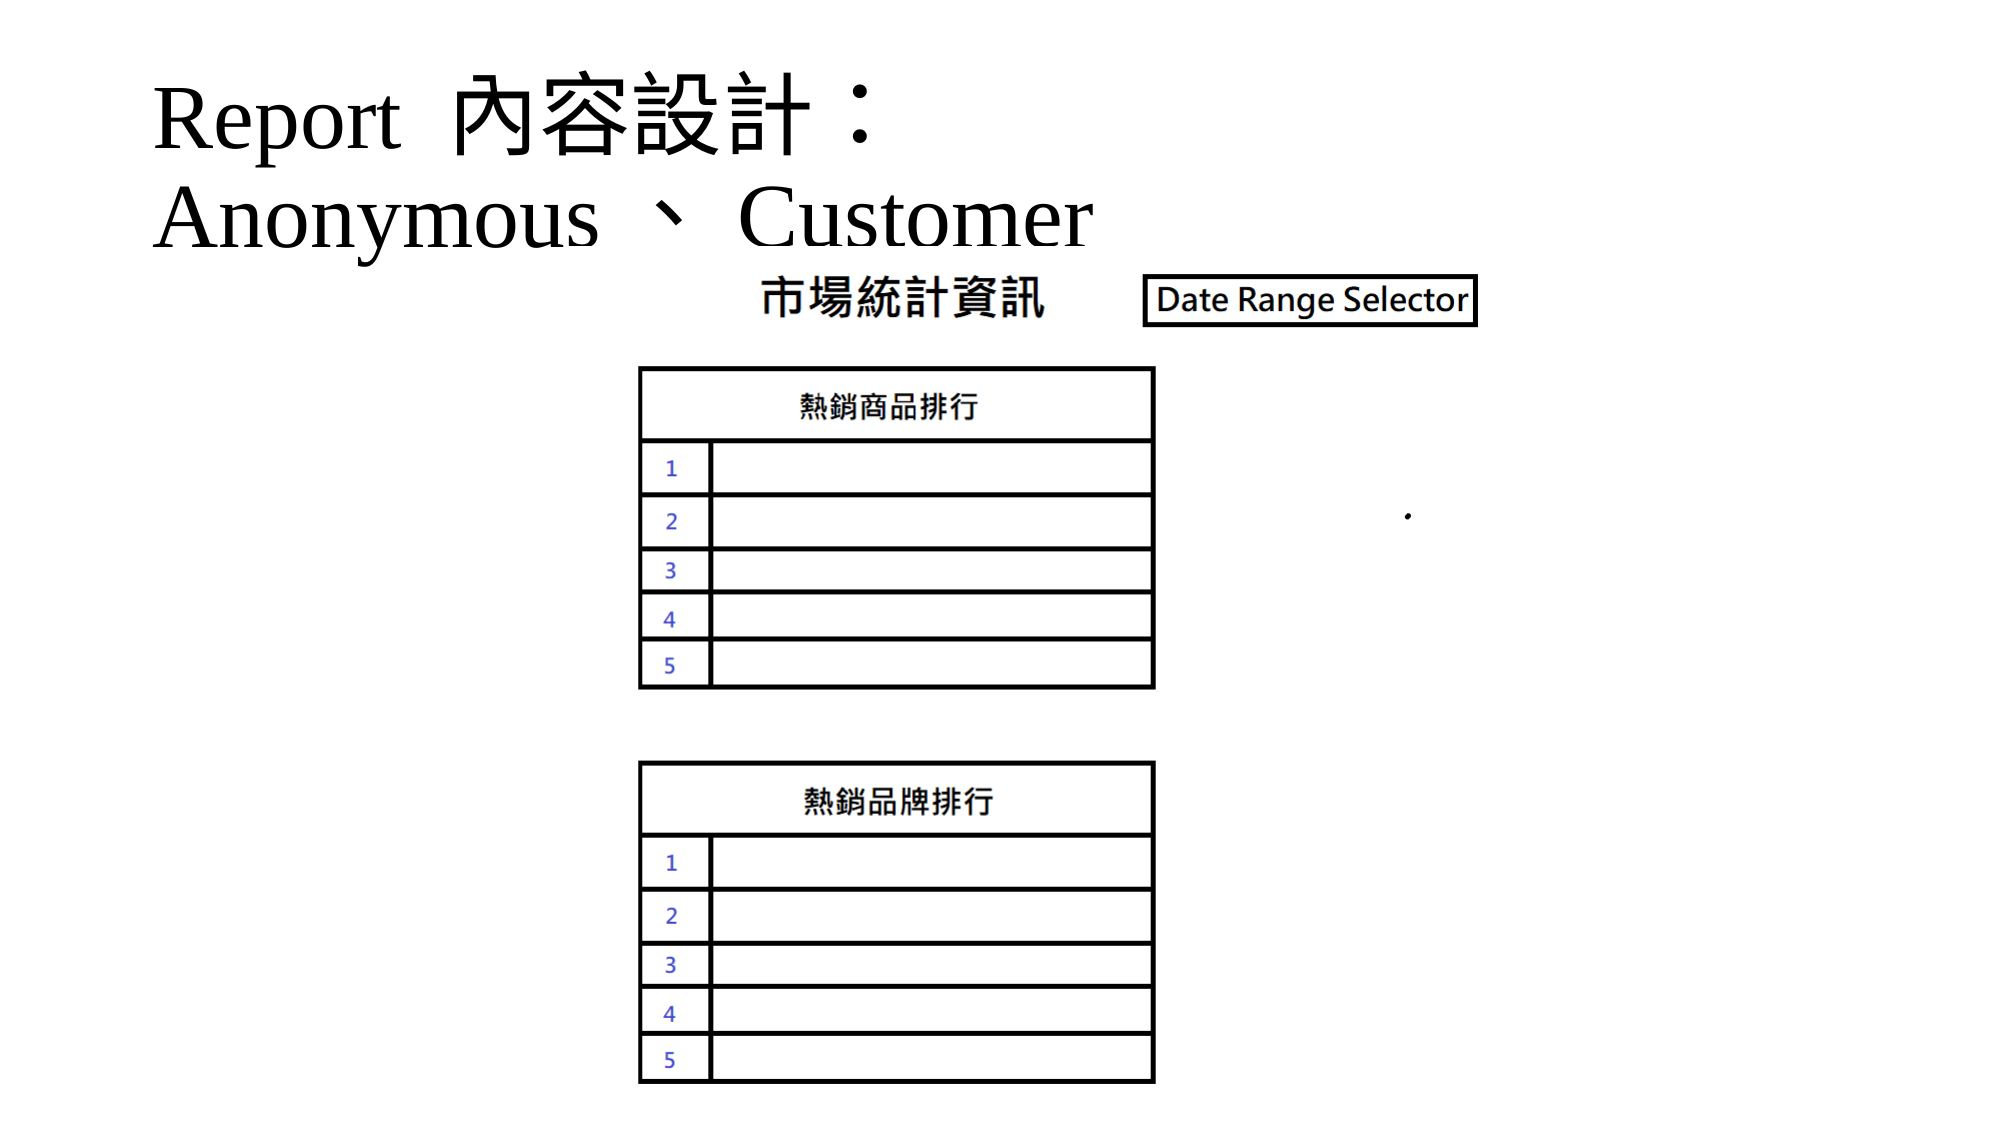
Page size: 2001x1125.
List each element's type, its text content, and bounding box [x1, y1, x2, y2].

picture [568, 246, 1518, 1097]
title Report 內容設計：Anonymous、Customer [137, 59, 1863, 278]
